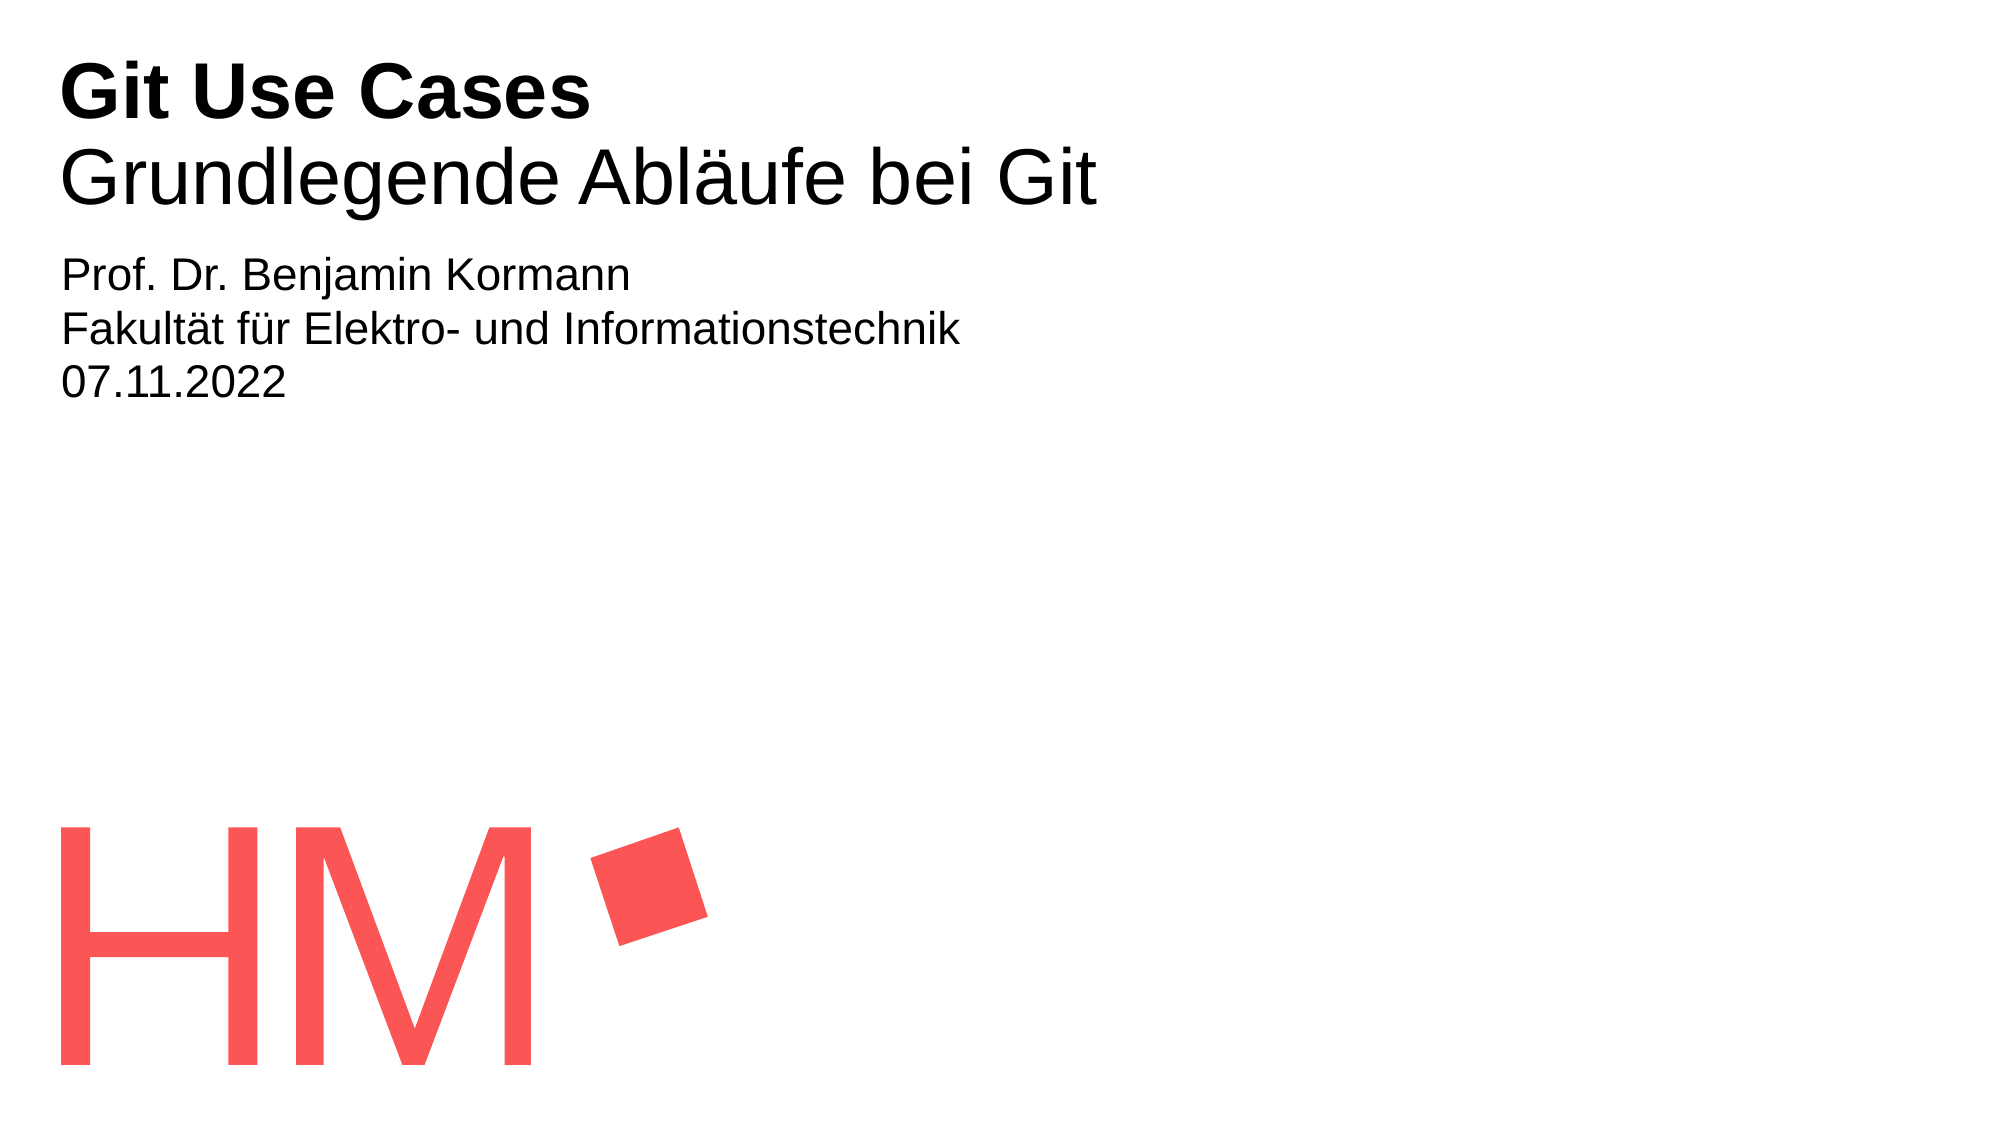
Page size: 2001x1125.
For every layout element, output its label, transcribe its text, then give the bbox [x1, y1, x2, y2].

title Git Use Cases Grundlegende Abläufe bei Git [59, 50, 1940, 232]
subtitle Prof. Dr. Benjamin Kormann Fakultät für Elektro- und Informationstechnik 07.11.2022 [61, 248, 1941, 429]
